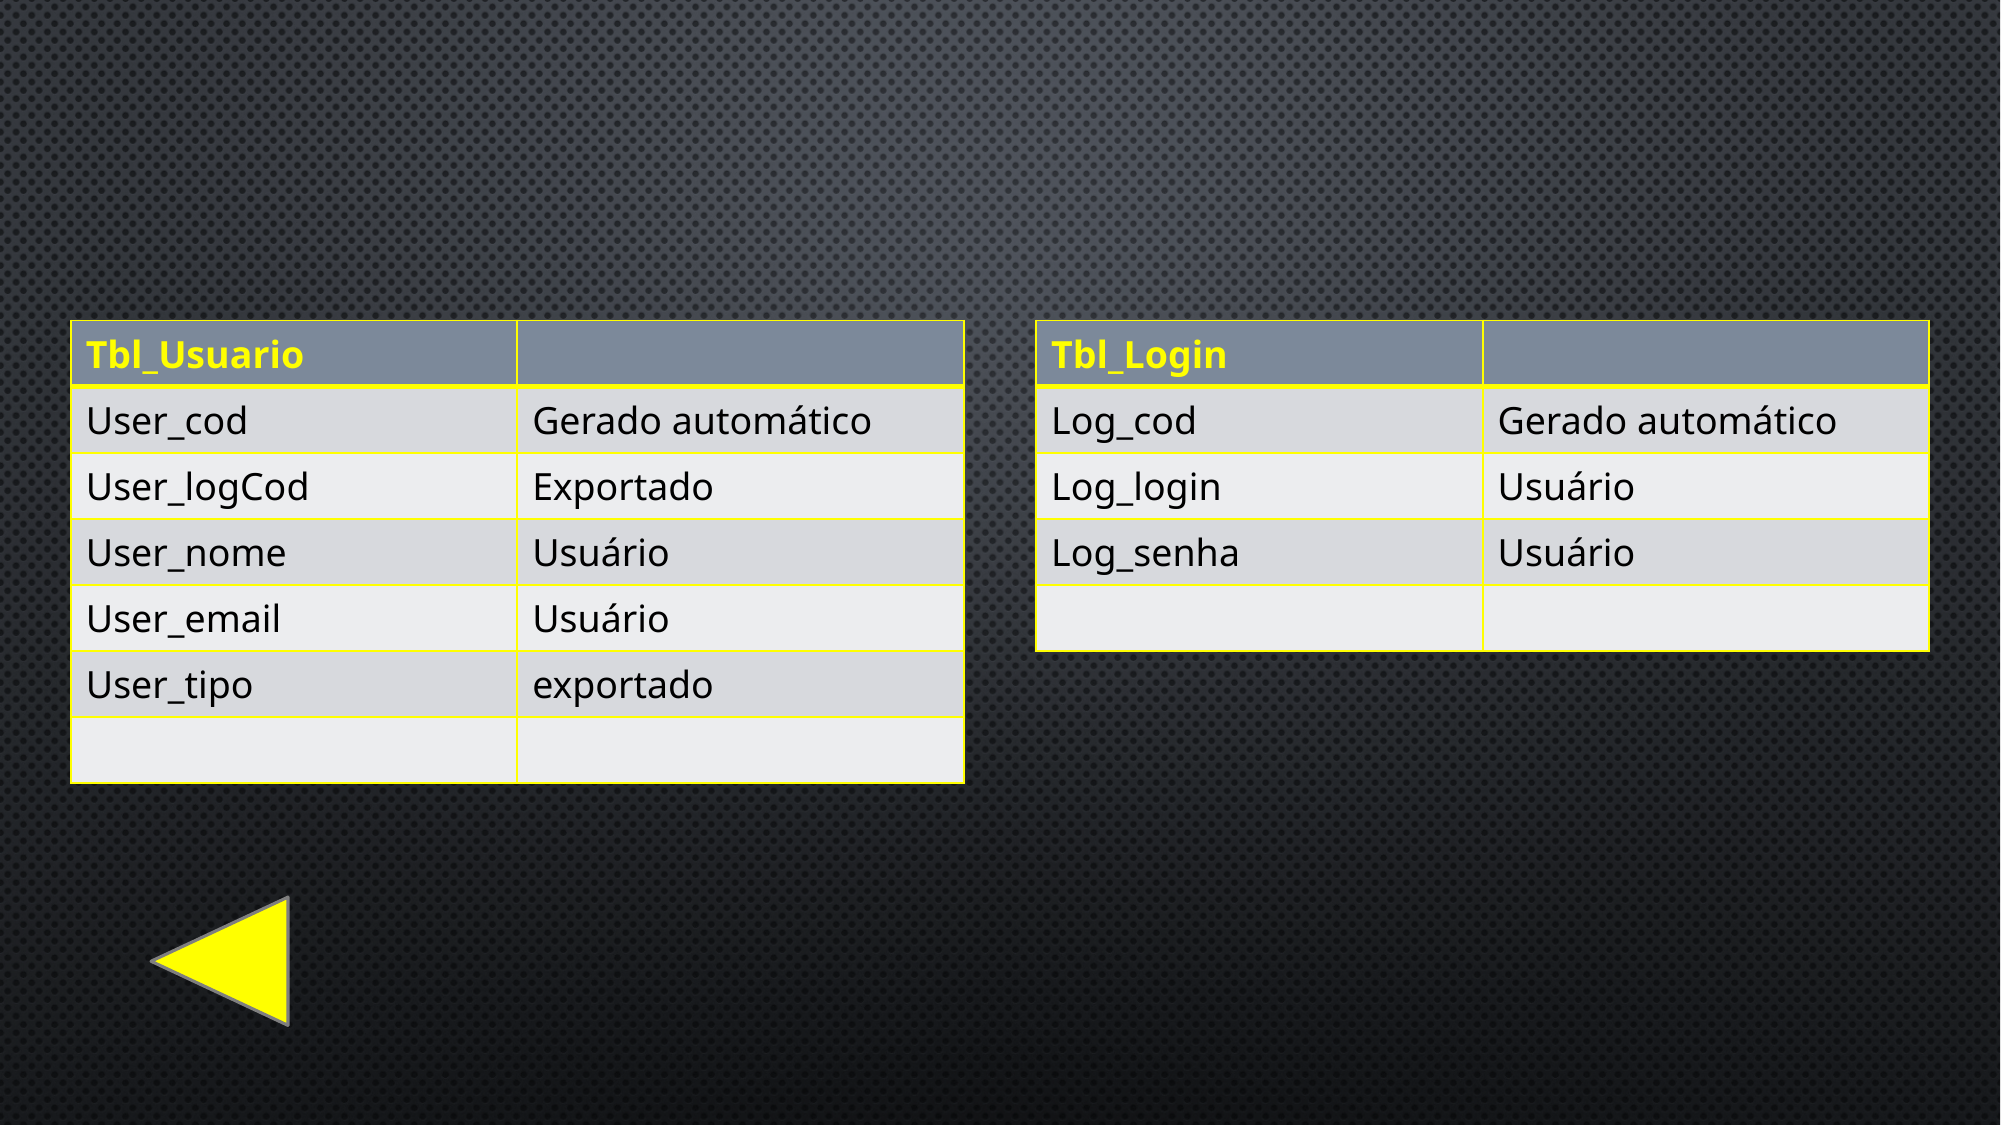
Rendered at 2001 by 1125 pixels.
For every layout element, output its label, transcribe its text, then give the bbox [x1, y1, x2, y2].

table_cell User_tipo [72, 652, 516, 716]
table_cell Usuário [1484, 520, 1928, 584]
table_header [1484, 321, 1928, 384]
table_cell User_cod [72, 389, 516, 452]
table_cell Log_cod [1037, 389, 1482, 452]
table_cell User_nome [72, 520, 516, 584]
table_cell User_email [72, 586, 516, 650]
table_cell [518, 718, 963, 782]
table_header Tbl_Usuario [72, 321, 516, 384]
table_header [518, 321, 963, 384]
text_box [149, 895, 290, 1027]
table_cell Usuário [1484, 454, 1928, 518]
table_cell [1037, 586, 1482, 650]
table_cell Gerado automático [1484, 389, 1928, 452]
table_cell [72, 718, 516, 782]
table_cell User_logCod [72, 454, 516, 518]
table_cell Gerado automático [518, 389, 963, 452]
table_cell Log_senha [1037, 520, 1482, 584]
table_cell Log_login [1037, 454, 1482, 518]
table_cell exportado [518, 652, 963, 716]
table_cell Exportado [518, 454, 963, 518]
table_cell Usuário [518, 520, 963, 584]
table_cell Usuário [518, 586, 963, 650]
table_cell [1484, 586, 1928, 650]
table_header Tbl_Login [1037, 321, 1482, 384]
